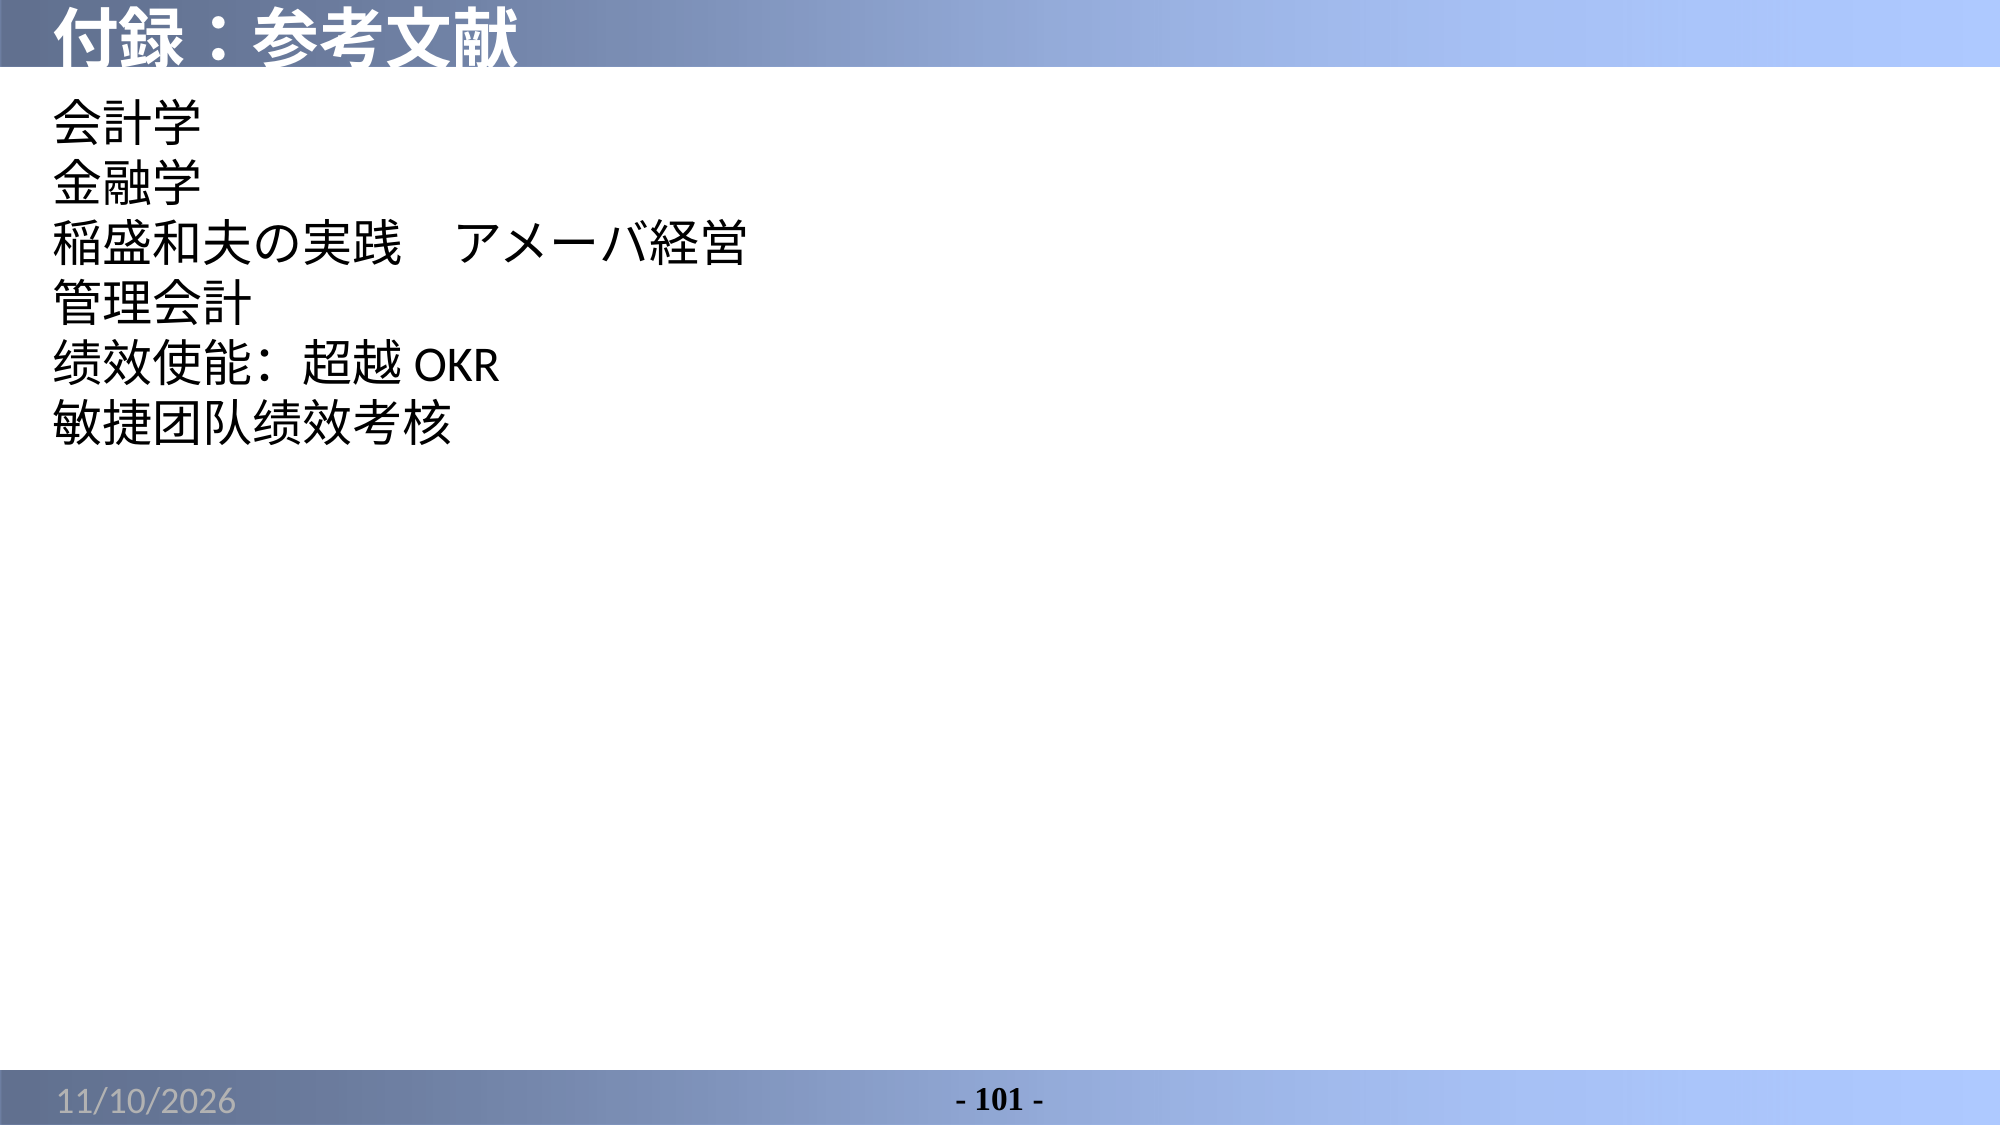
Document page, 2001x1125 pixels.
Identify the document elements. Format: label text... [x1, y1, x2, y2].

slide_number - 101 - [934, 1078, 1063, 1117]
title 付録：参考文献 [52, 0, 1946, 78]
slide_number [55, 1076, 516, 1122]
list 会計学 金融学 稲盛和夫の実践 アメーバ経営 管理会計 绩效使能：超越OKR 敏捷团队绩效考核 [52, 91, 1946, 577]
